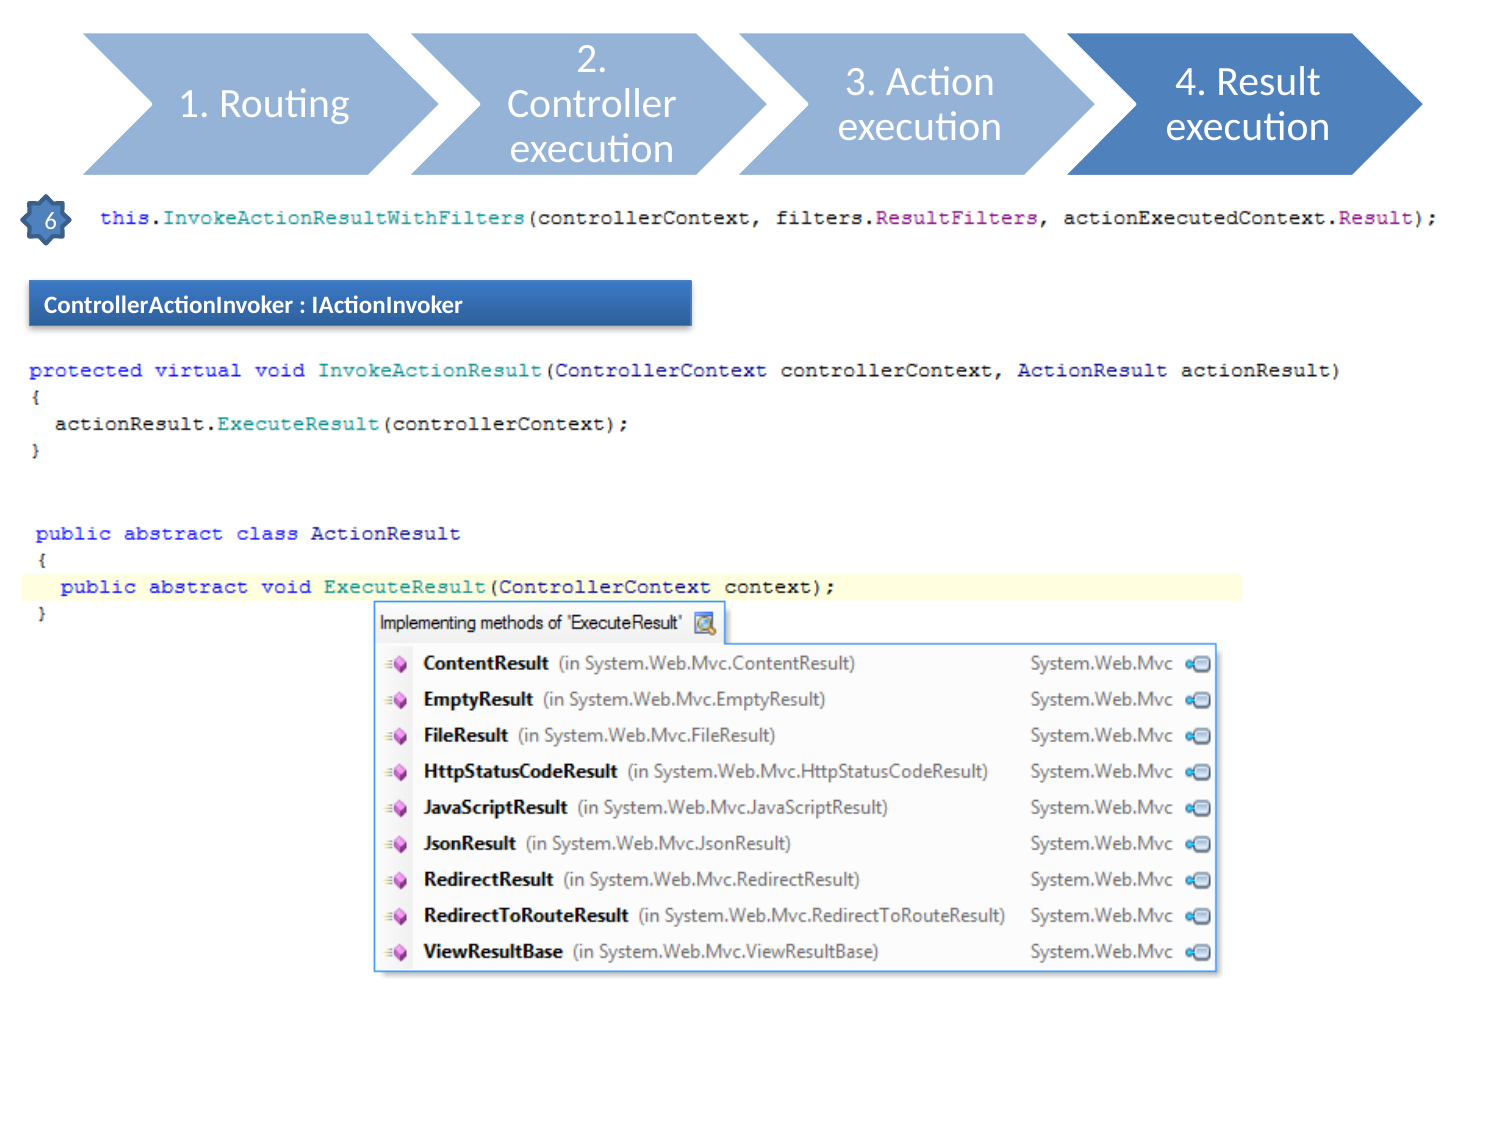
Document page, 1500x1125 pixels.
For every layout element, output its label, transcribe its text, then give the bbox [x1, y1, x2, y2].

picture [25, 361, 1345, 469]
text_box ControllerActionInvoker : IActionInvoker [29, 280, 692, 326]
picture [92, 205, 1445, 235]
text_box 6 [20, 194, 72, 246]
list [76, 18, 1427, 190]
picture [22, 518, 1242, 988]
